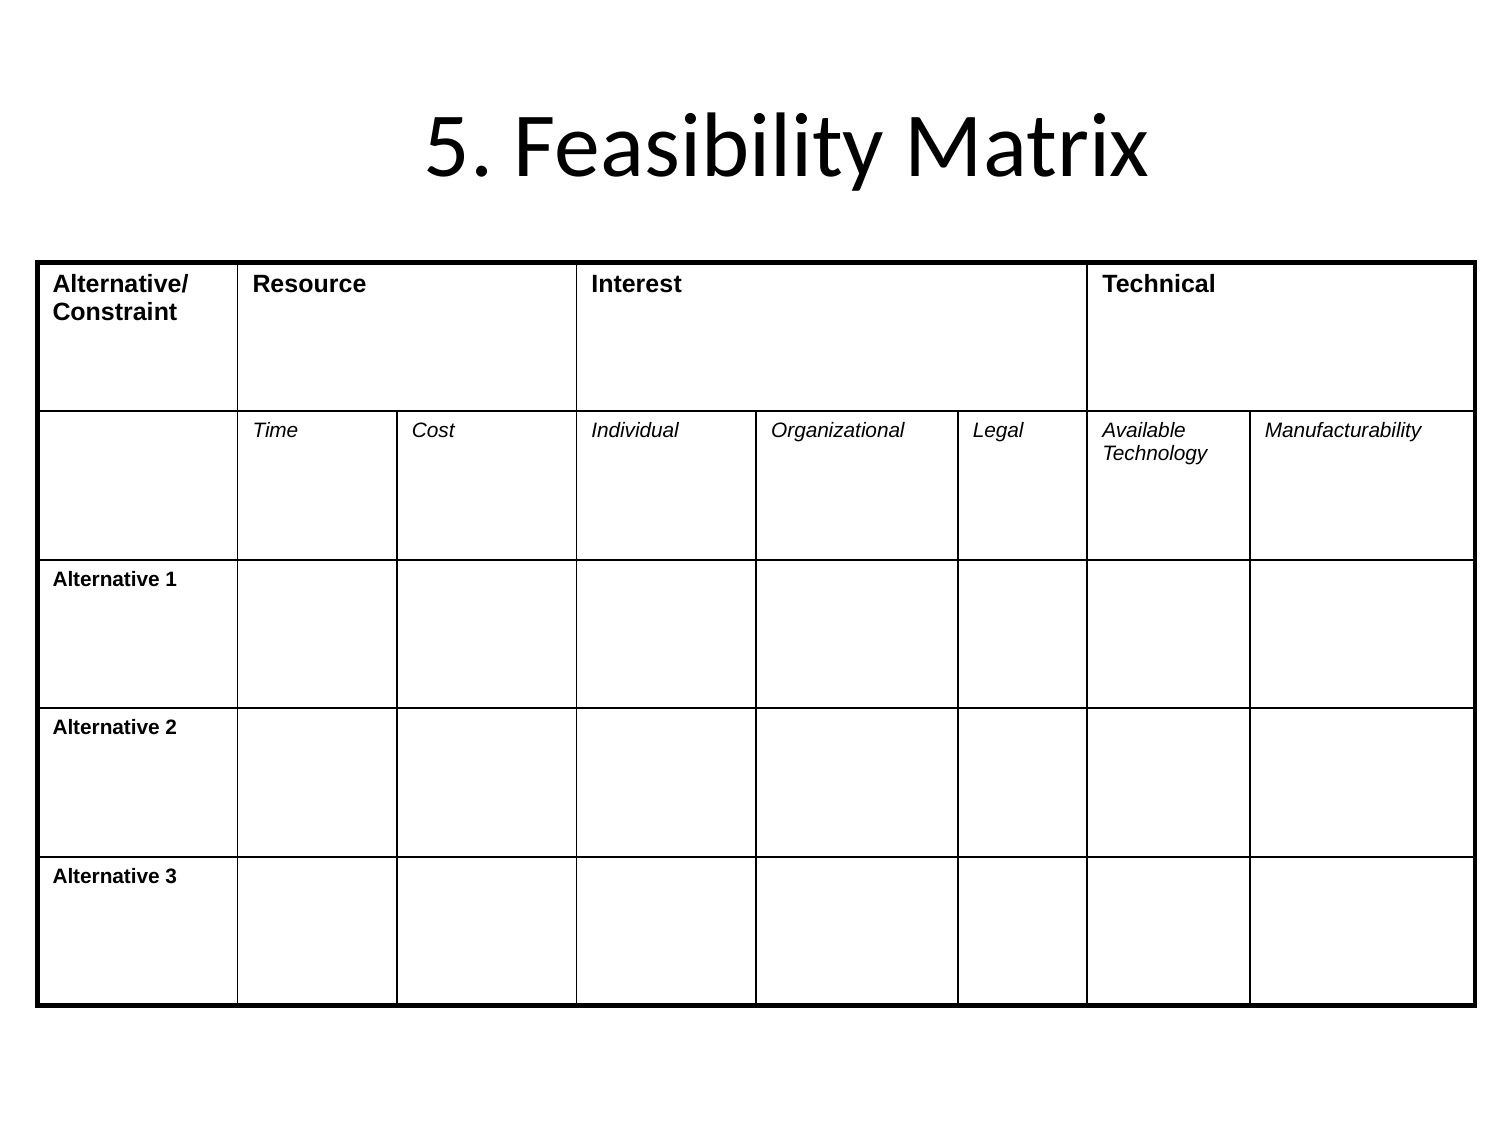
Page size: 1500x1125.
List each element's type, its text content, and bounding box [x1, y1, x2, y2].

table_cell [577, 561, 755, 707]
table_cell [238, 561, 396, 707]
table_cell [757, 858, 957, 1003]
table_cell [757, 709, 957, 856]
table_cell [959, 709, 1086, 856]
title 5. Feasibility Matrix [150, 45, 1425, 234]
table_cell Organizational [757, 412, 957, 559]
table_cell [959, 858, 1086, 1003]
table_cell [1088, 709, 1249, 856]
table_header Interest [577, 265, 1086, 410]
table_header Technical [1088, 265, 1473, 410]
table_cell Time [238, 412, 396, 559]
table_cell [1088, 561, 1249, 707]
table_cell Individual [577, 412, 755, 559]
table_header Resource [238, 265, 576, 410]
table_cell Cost [398, 412, 576, 559]
table_cell [1251, 858, 1473, 1003]
table_cell Available Technology [1088, 412, 1249, 559]
table_cell [238, 858, 396, 1003]
table_cell [398, 709, 576, 856]
table_cell [40, 412, 237, 559]
table_cell Alternative 2 [40, 709, 237, 856]
table_cell [1088, 858, 1249, 1003]
table_cell Manufacturability [1251, 412, 1473, 559]
table_cell [577, 709, 755, 856]
table_cell [1251, 561, 1473, 707]
table_cell Legal [959, 412, 1086, 559]
table_cell Alternative 1 [40, 561, 237, 707]
table_cell [238, 709, 396, 856]
table_cell [398, 858, 576, 1003]
table_cell Alternative 3 [40, 858, 237, 1003]
table_cell [1251, 709, 1473, 856]
table_cell [577, 858, 755, 1003]
table_header Alternative/ Constraint [40, 265, 237, 410]
table_cell [398, 561, 576, 707]
table_cell [959, 561, 1086, 707]
table_cell [757, 561, 957, 707]
